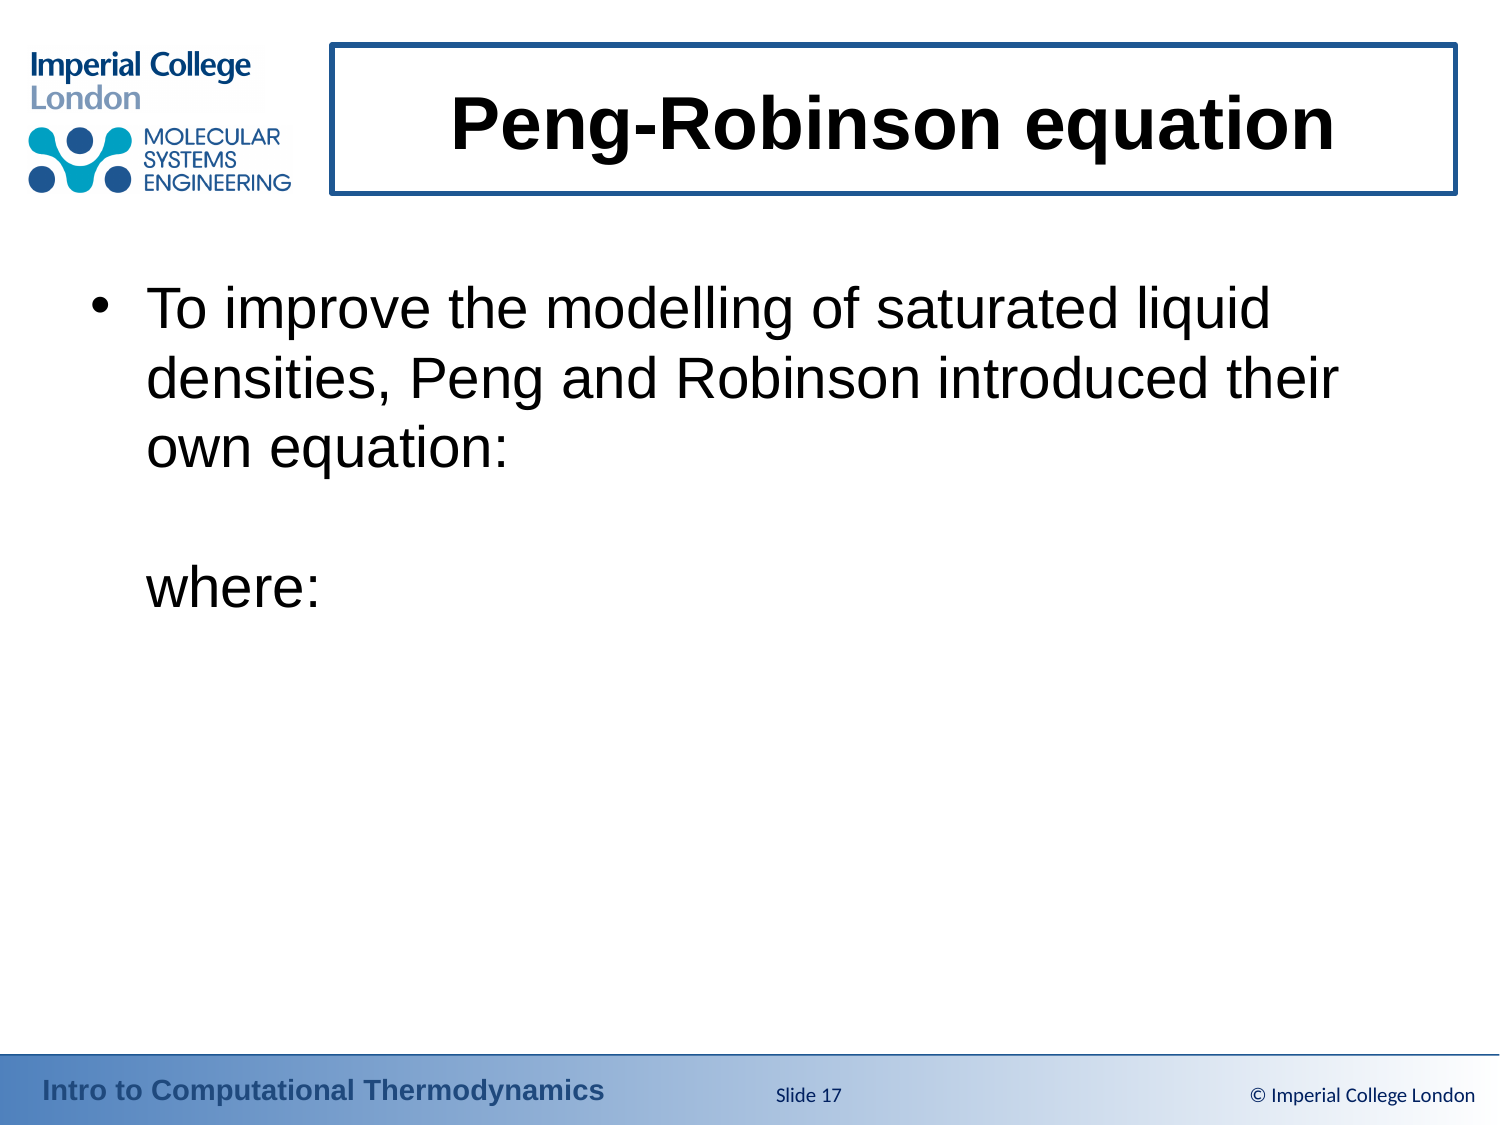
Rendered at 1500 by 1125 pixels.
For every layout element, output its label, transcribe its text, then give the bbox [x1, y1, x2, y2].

title Peng-Robinson equation [329, 42, 1458, 196]
footer © Imperial College London [1234, 1073, 1495, 1115]
slide_number Slide 17 [667, 1073, 952, 1115]
picture [27, 125, 293, 194]
picture [27, 45, 265, 113]
